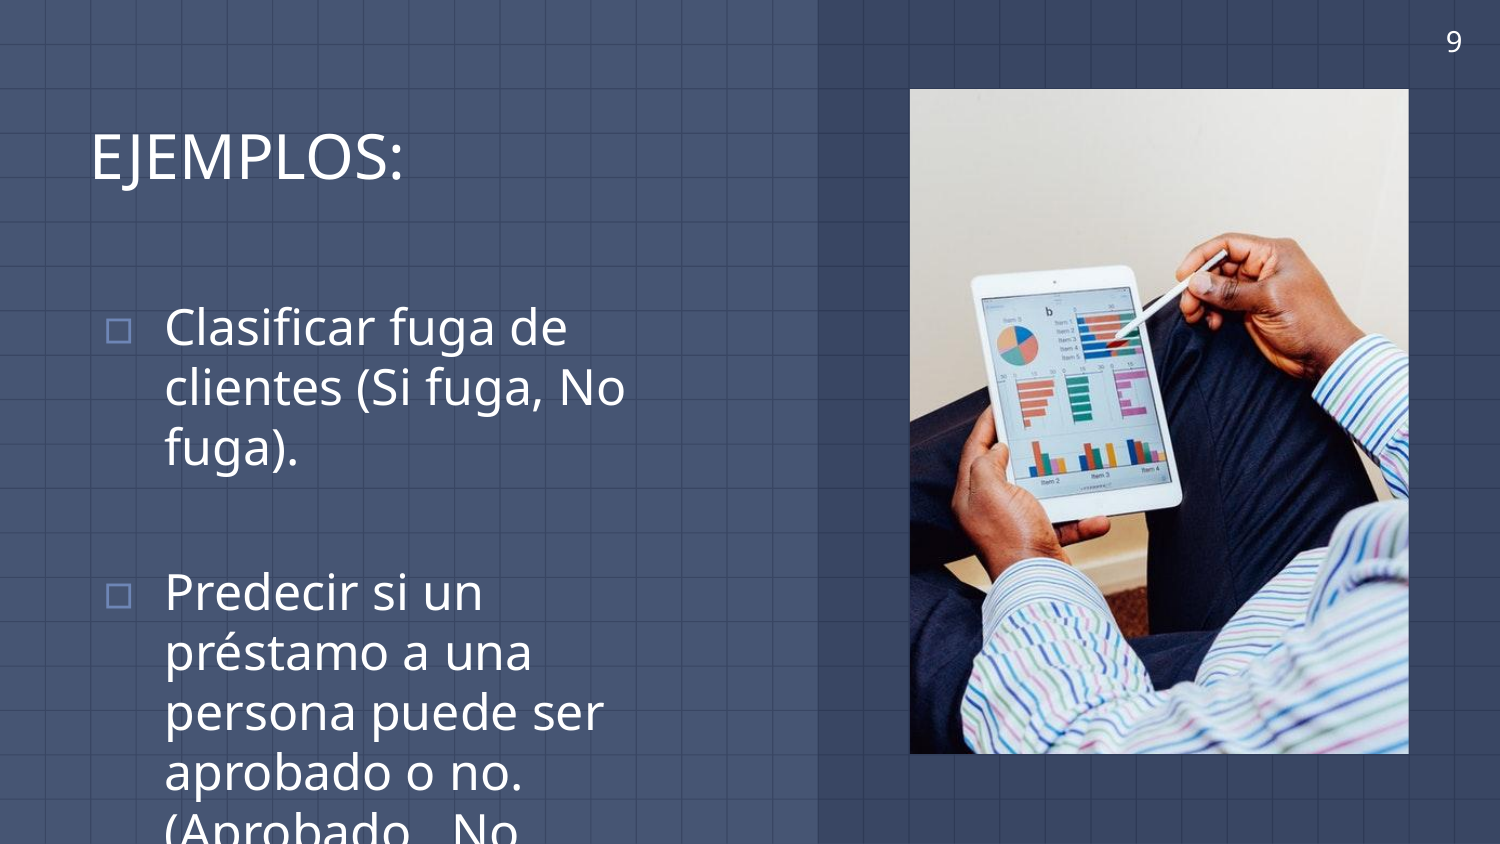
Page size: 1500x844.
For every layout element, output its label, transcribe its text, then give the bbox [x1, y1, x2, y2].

title EJEMPLOS: [74, 101, 728, 243]
list Clasificar fuga de clientes (Si fuga, No fuga). Predecir si un préstamo a una persona puede ser aprobado o no. (Aprobado , No aprobado) [74, 280, 728, 789]
slide_number ‹#› [1408, 0, 1500, 88]
picture [909, 89, 1409, 754]
